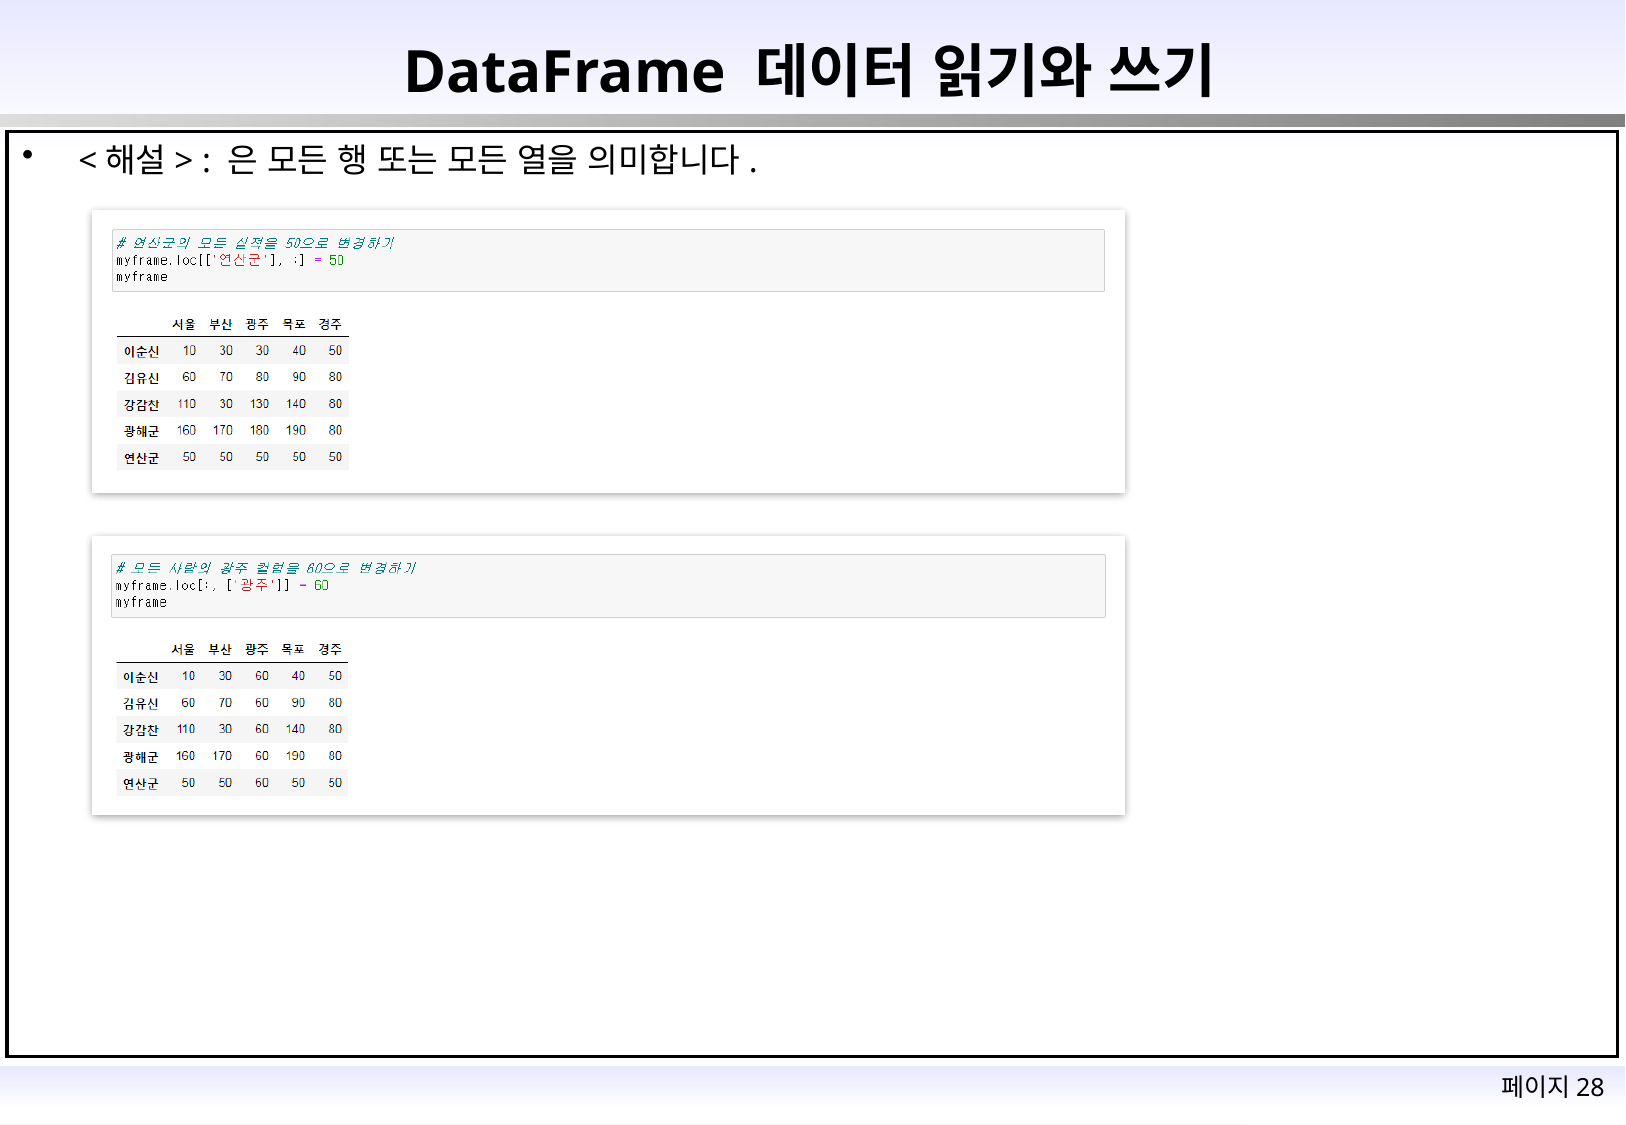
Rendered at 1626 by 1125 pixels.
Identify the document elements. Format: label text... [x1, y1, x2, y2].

list <해설> : 은 모든 행 또는 모든 열을 의미합니다. [6, 130, 1590, 785]
picture [106, 224, 1112, 479]
title DataFrame 데이터 읽기와 쓰기 [207, 24, 1412, 113]
picture [106, 550, 1112, 801]
